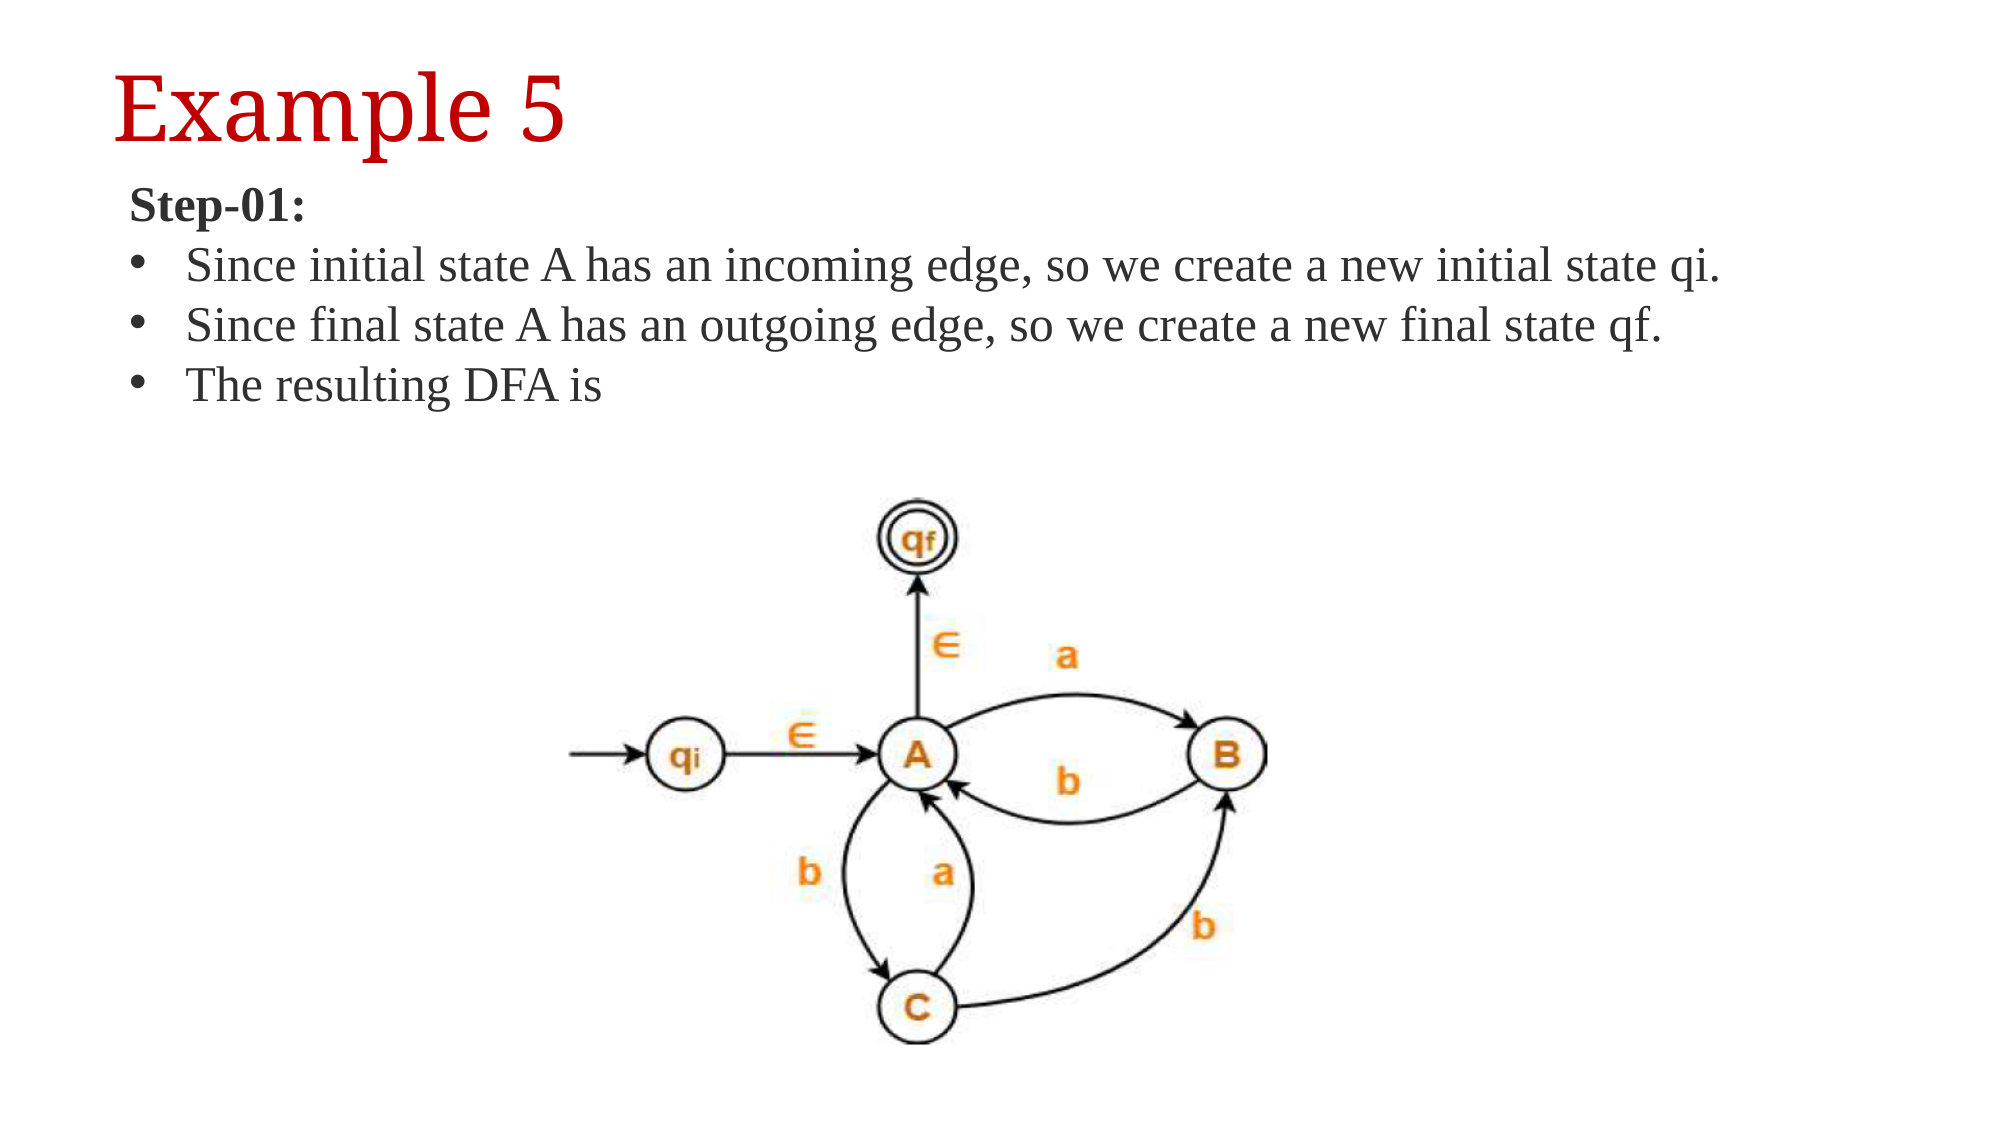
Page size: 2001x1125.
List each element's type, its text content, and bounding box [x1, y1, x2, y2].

picture [524, 462, 1334, 1071]
title Example 5 [112, 50, 1792, 162]
text_box Step-01: Since initial state A has an incoming edge, so we create a new initial state qi. Since final state A has an outgoing edge, so we create a new final state qf. The resulting DFA is [114, 164, 1977, 420]
